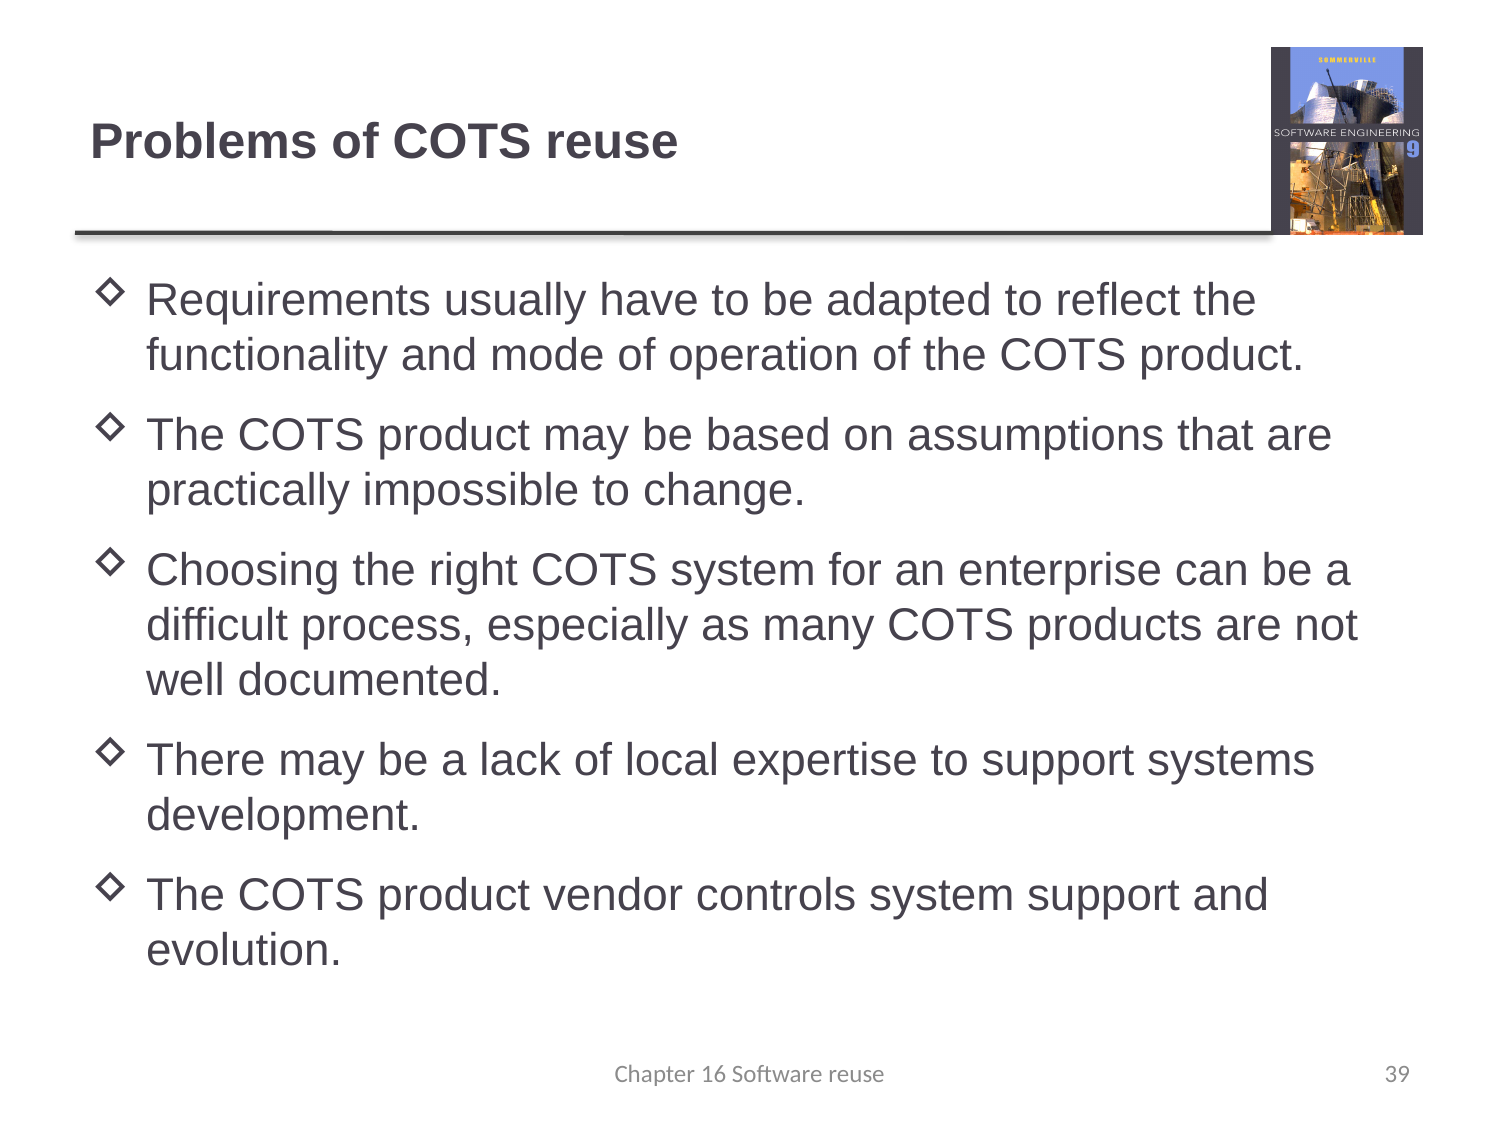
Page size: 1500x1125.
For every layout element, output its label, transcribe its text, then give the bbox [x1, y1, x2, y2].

picture [1272, 47, 1423, 235]
slide_number 39 [1074, 1042, 1425, 1103]
footer Chapter 16 Software reuse [512, 1042, 988, 1103]
title Problems of COTS reuse [74, 44, 1272, 233]
list Requirements usually have to be adapted to reflect the functionality and mode of operation of the COTS product. The COTS product may be based on assumptions that are practically impossible to change. Choosing the right COTS system for an enterprise can be a difficult process, especially as many COTS products are not well documented. There may be a lack of local expertise to support systems development. The COTS product vendor controls system support and evolution. [75, 262, 1425, 1005]
